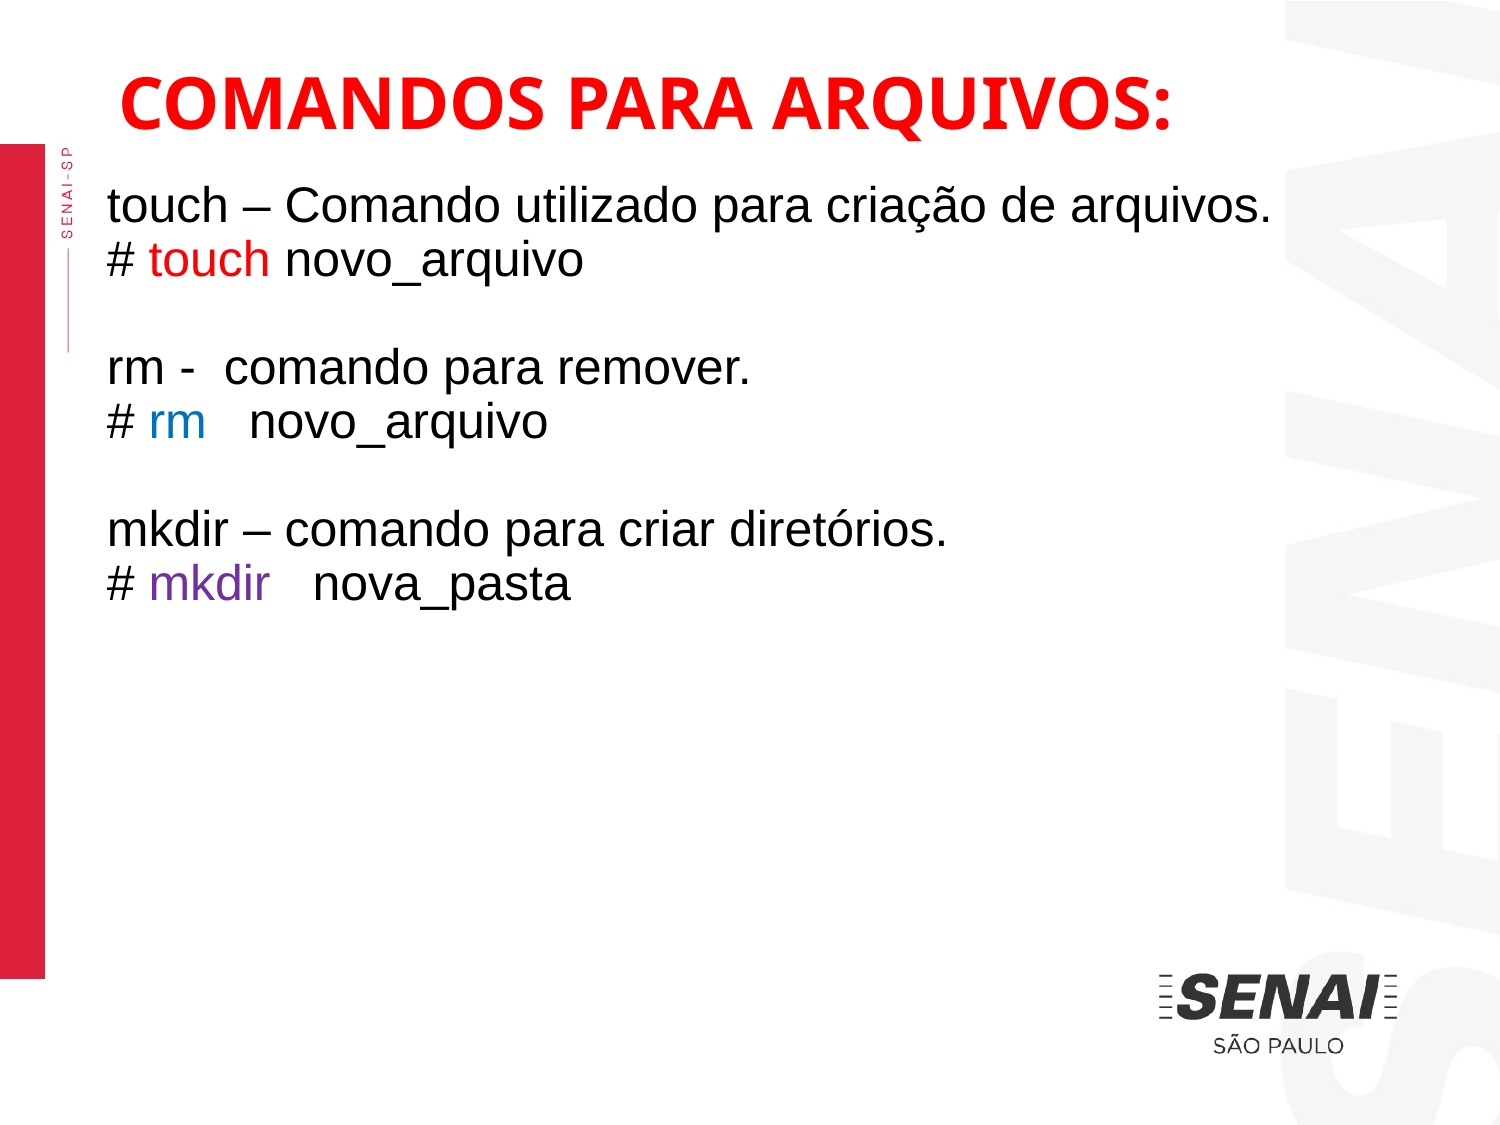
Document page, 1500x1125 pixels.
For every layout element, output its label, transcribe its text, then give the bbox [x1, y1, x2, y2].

list COMANDOS PARA ARQUIVOS: [103, 59, 1350, 153]
list touch – Comando utilizado para criação de arquivos. # touch novo_arquivo rm - comando para remover. # rm novo_arquivo mkdir – comando para criar diretórios. # mkdir nova_pasta [91, 171, 1389, 1038]
picture [0, 0, 1500, 1125]
